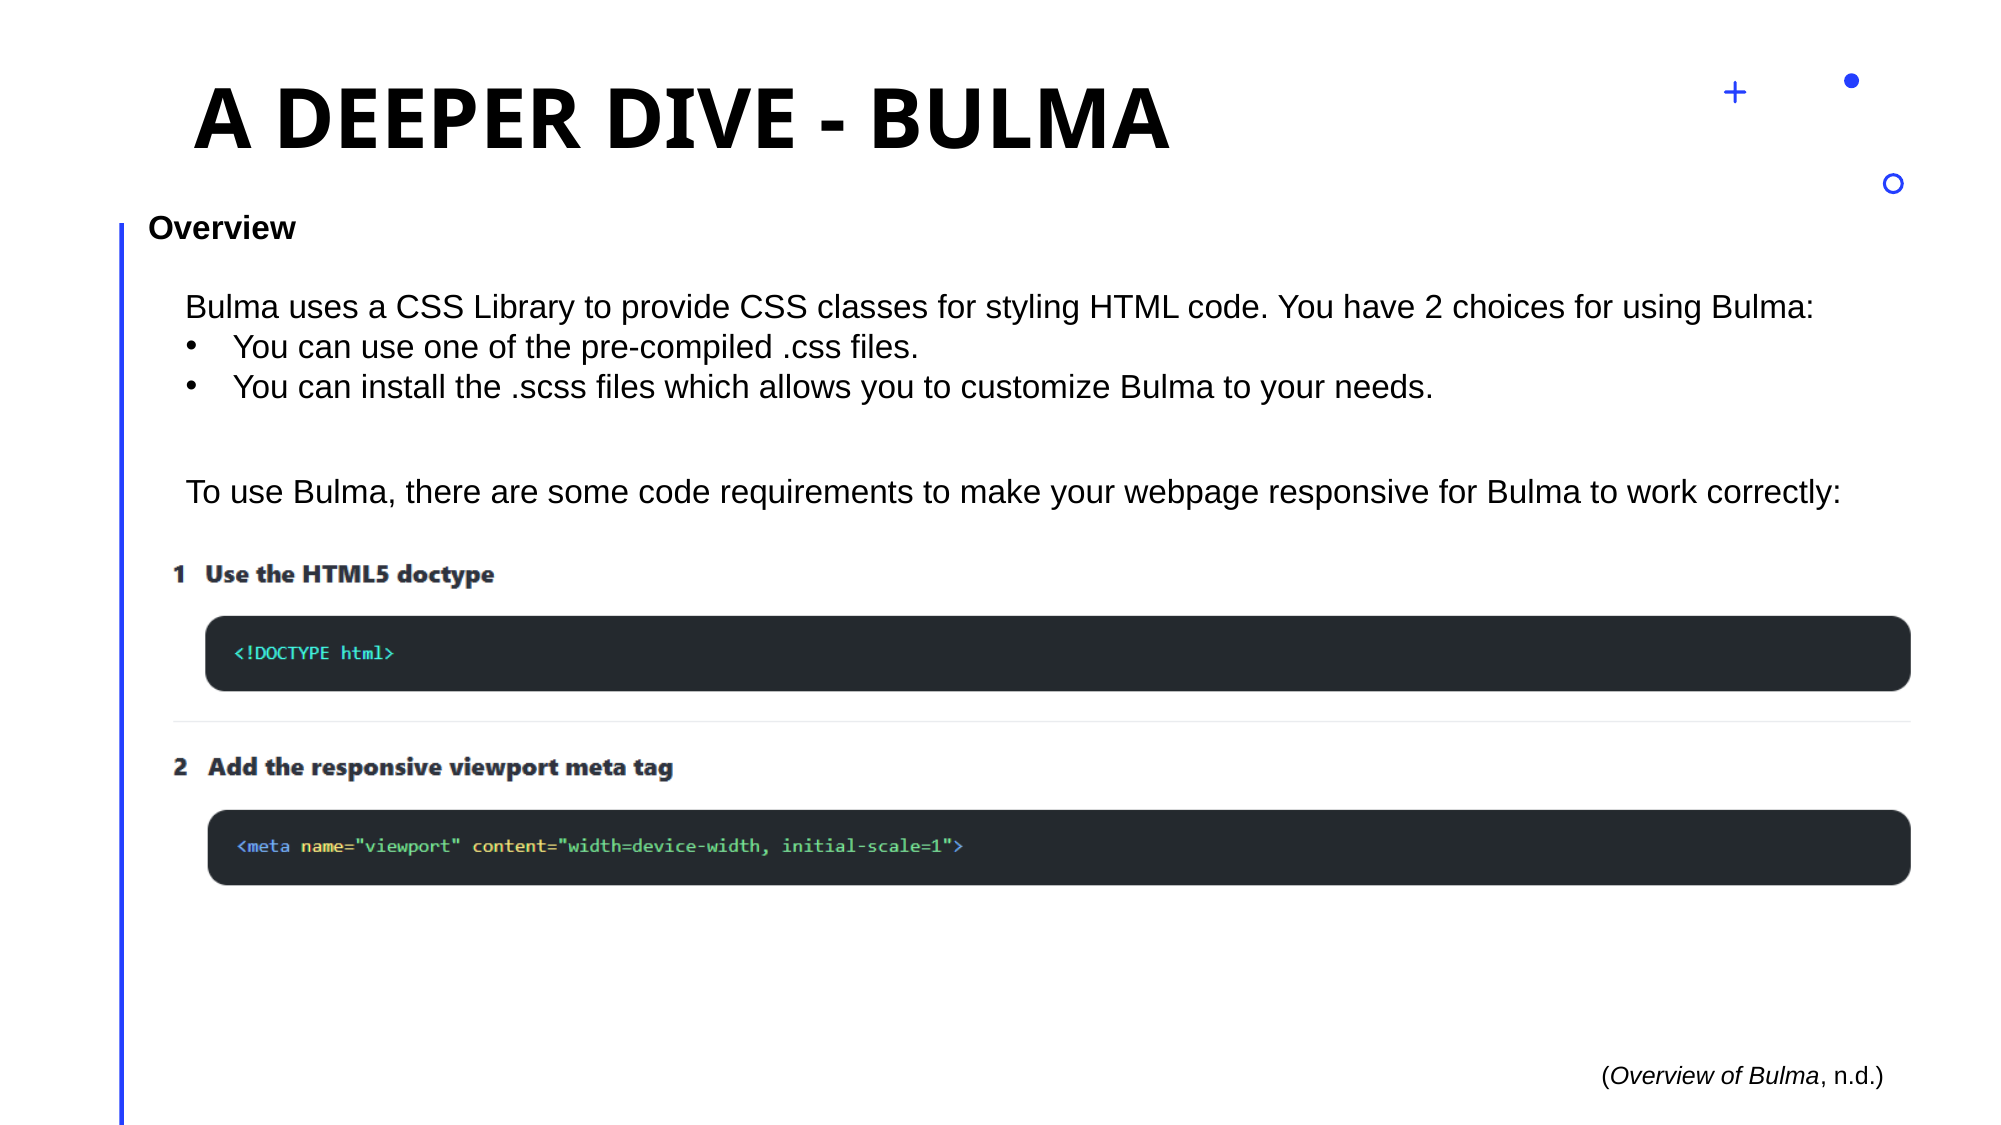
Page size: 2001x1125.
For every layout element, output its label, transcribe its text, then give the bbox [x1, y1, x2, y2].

title A deeper dive - Bulma [194, 50, 1615, 166]
list Overview Bulma uses a CSS Library to provide CSS classes for styling HTML code. You have 2 choices for using Bulma: You can use one of the pre-compiled .css files. You can install the .scss files which allows you to customize Bulma to your needs. To use Bulma, there are some code requirements to make your webpage responsive for Bulma to work correctly: [148, 205, 1966, 1025]
picture [161, 553, 1927, 920]
text_box (Overview of Bulma, n.d.) [1586, 1052, 1966, 1098]
